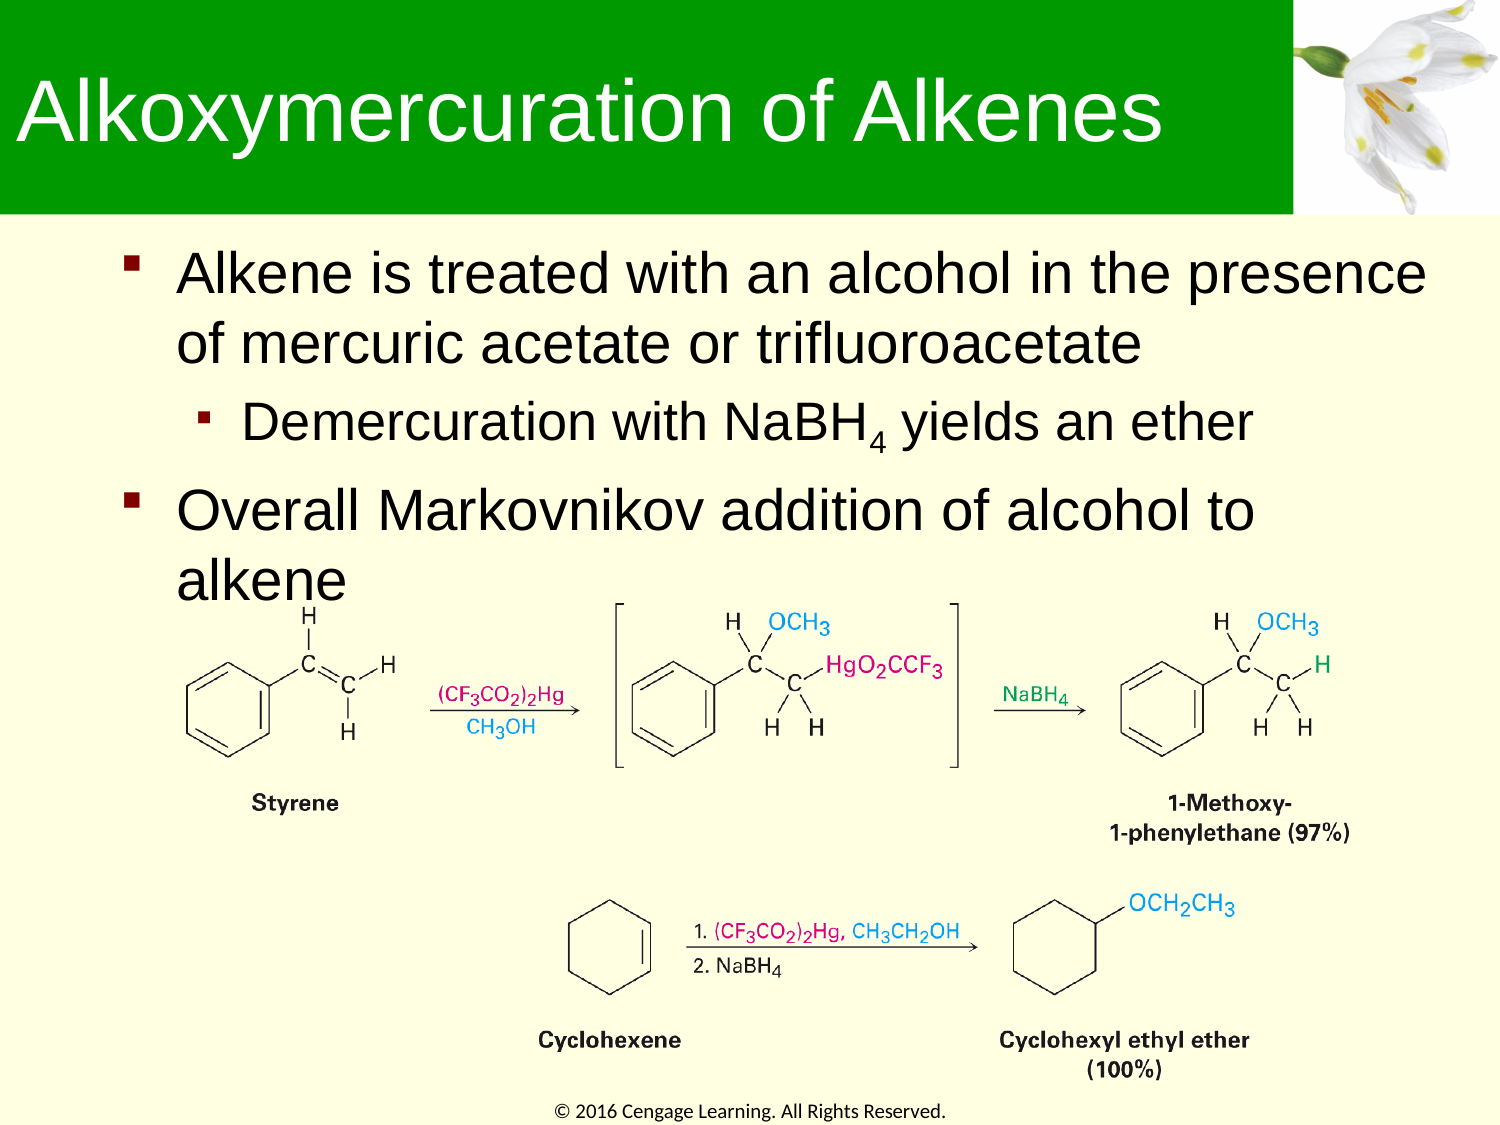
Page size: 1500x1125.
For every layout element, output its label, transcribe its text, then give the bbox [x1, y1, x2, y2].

picture [1293, 0, 1500, 215]
picture [186, 603, 1350, 1083]
list Alkene is treated with an alcohol in the presence of mercuric acetate or trifluoroacetate Demercuration with NaBH4 yields an ether Overall Markovnikov addition of alcohol to alkene [103, 227, 1450, 1065]
title Alkoxymercuration of Alkenes [0, 0, 1288, 213]
